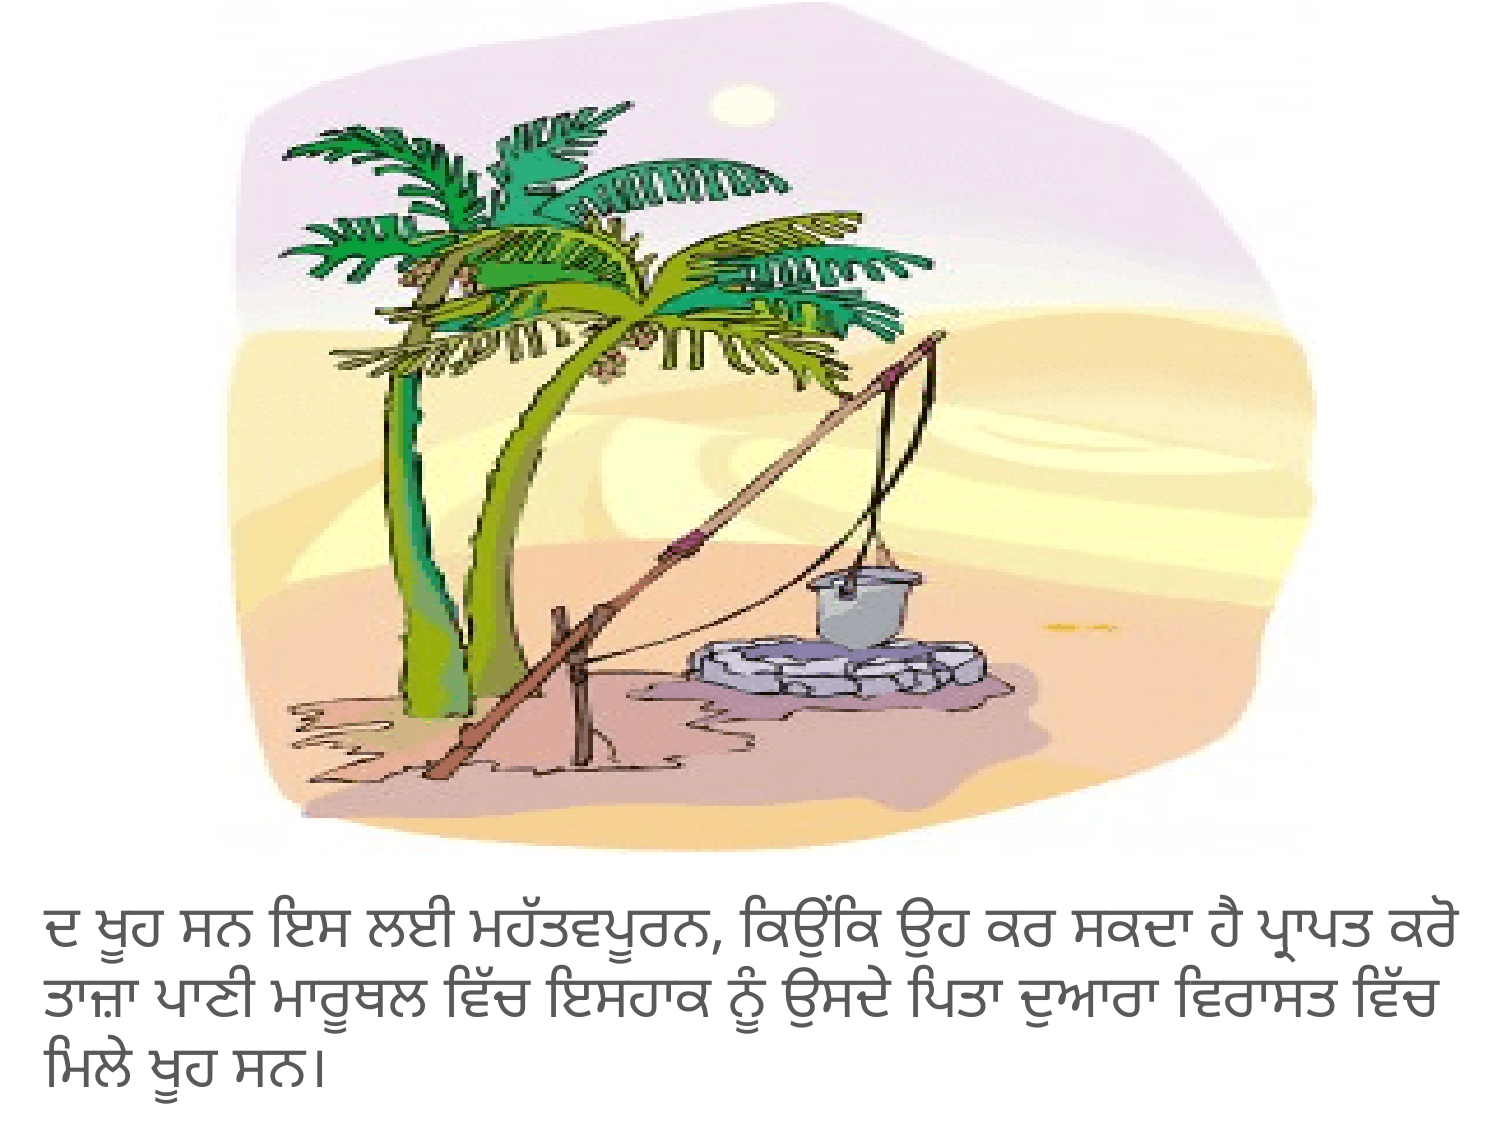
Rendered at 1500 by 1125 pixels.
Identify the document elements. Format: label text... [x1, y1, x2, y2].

picture [218, 1, 1318, 859]
text_box ਦ ਖੂਹ ਸਨ ਇਸ ਲਈ ਮਹੱਤਵਪੂਰਨ, ਕਿਉਂਕਿ ਉਹ ਕਰ ਸਕਦਾ ਹੈ ਪ੍ਰਾਪਤ ਕਰੋ ਤਾਜ਼ਾ ਪਾਣੀ ਮਾਰੂਥਲ ਵਿੱਚ ਇਸਹਾਕ ਨੂੰ ਉਸਦੇ ਪਿਤਾ ਦੁਆਰਾ ਵਿਰਾਸਤ ਵਿੱਚ ਮਿਲੇ ਖੂਹ ਸਨ। [29, 881, 1500, 1107]
